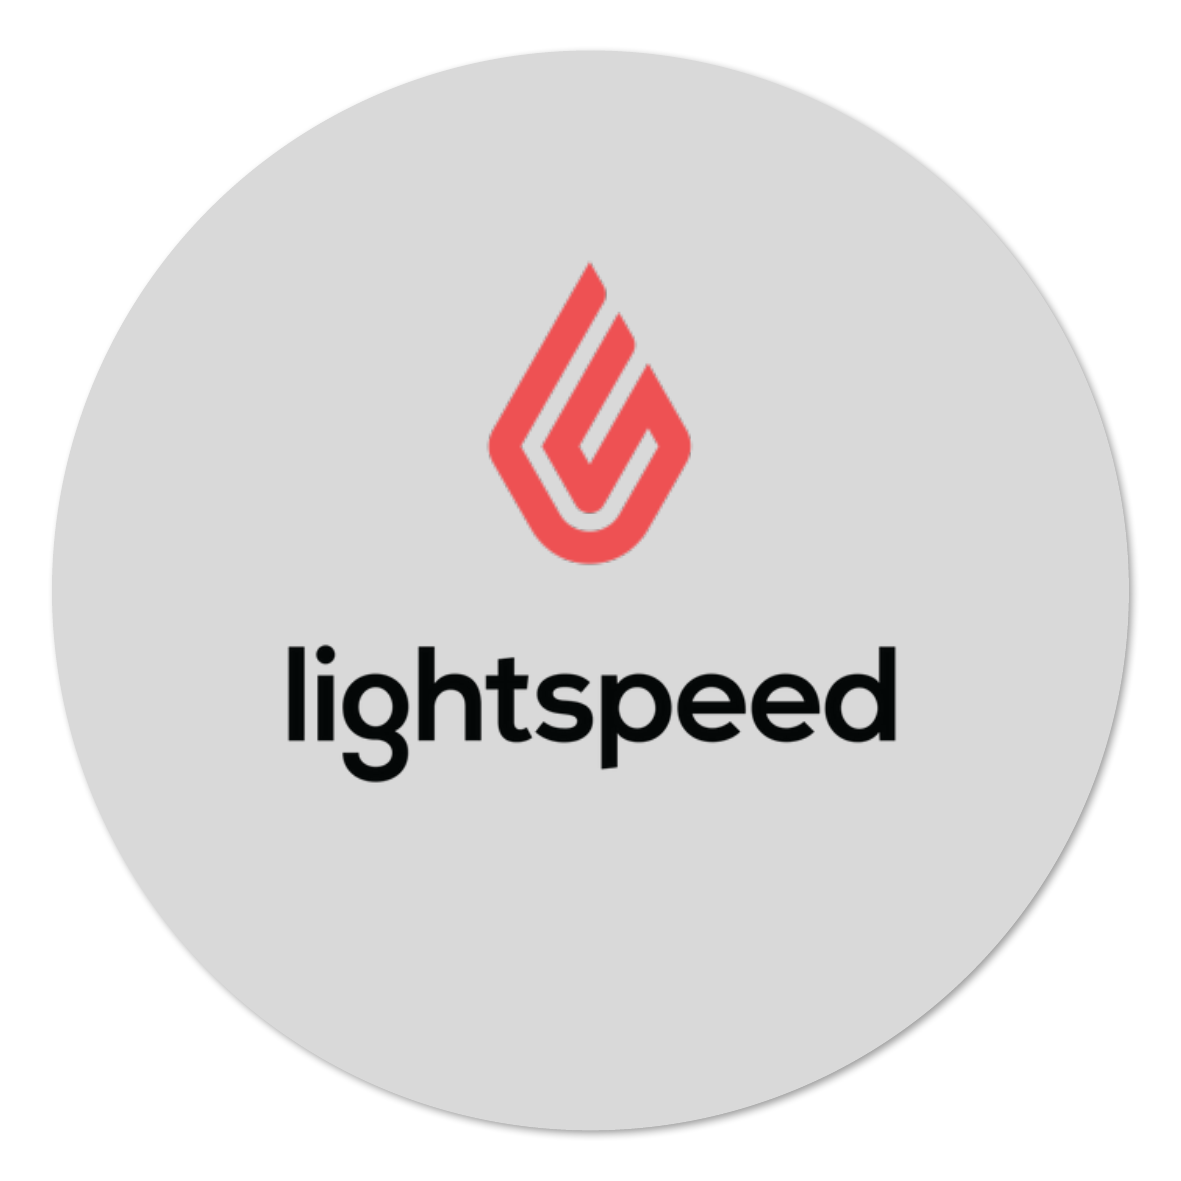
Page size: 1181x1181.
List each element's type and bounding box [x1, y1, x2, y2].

text_box [51, 50, 1129, 1131]
